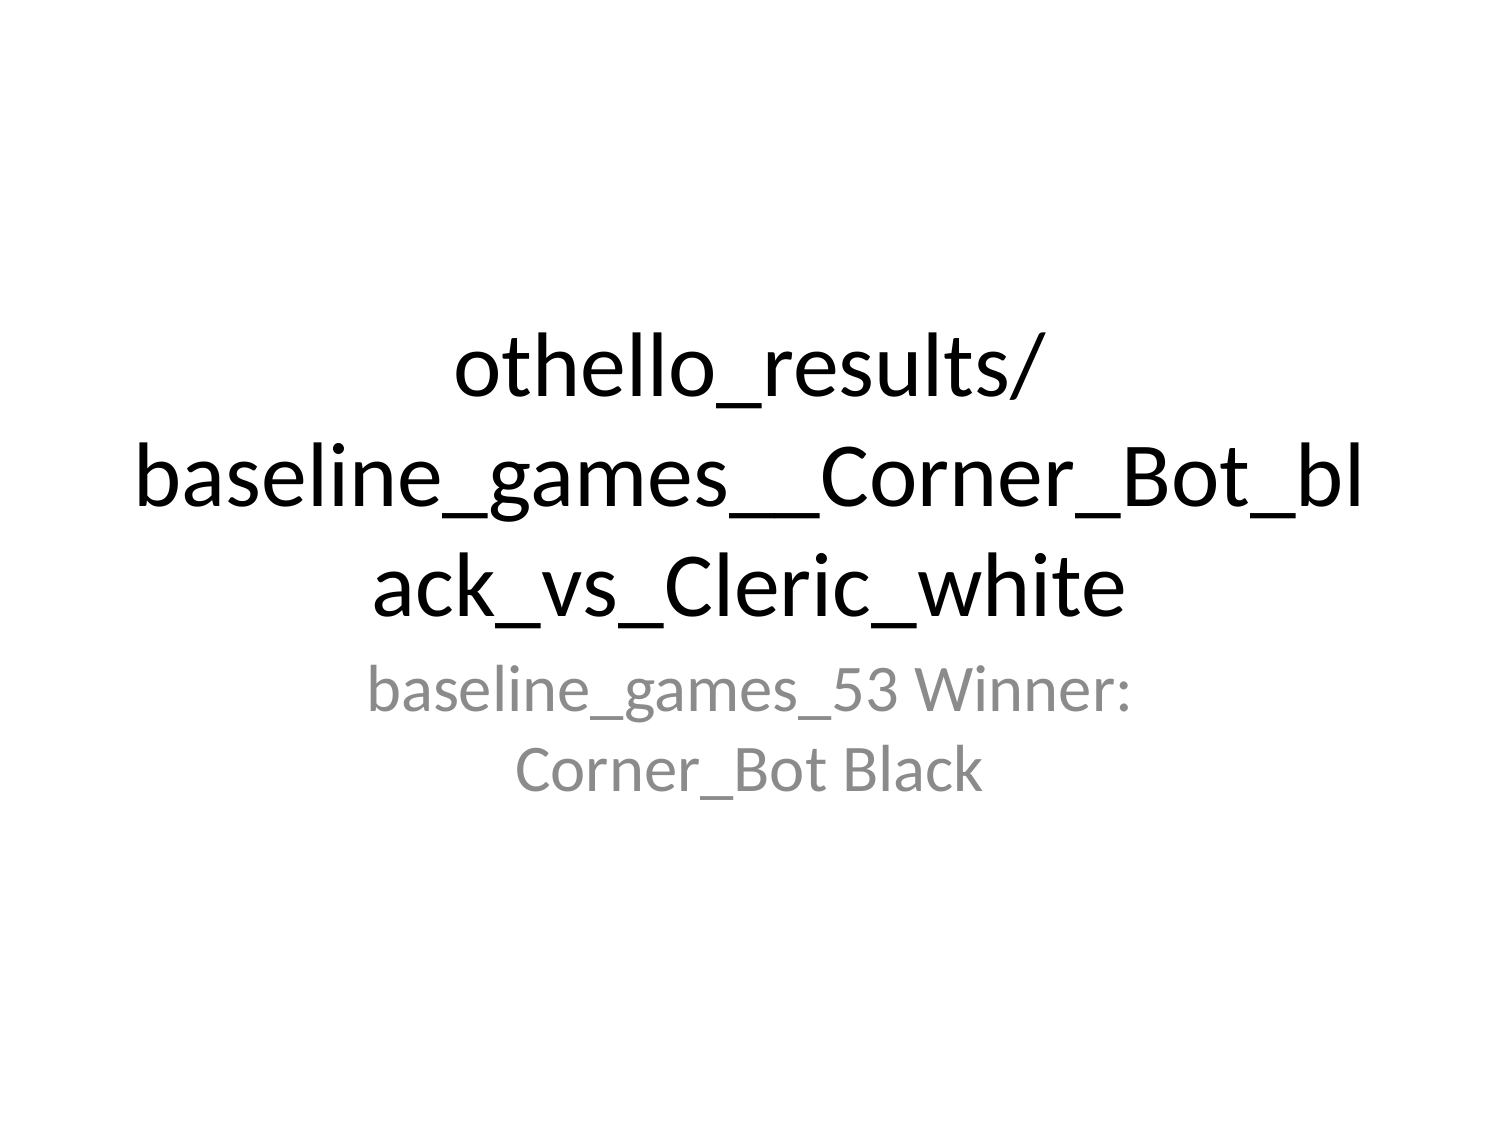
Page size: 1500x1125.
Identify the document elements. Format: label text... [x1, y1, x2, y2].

subtitle baseline_games_53 Winner: Corner_Bot Black [225, 637, 1275, 925]
title othello_results/baseline_games__Corner_Bot_black_vs_Cleric_white [112, 349, 1388, 591]
